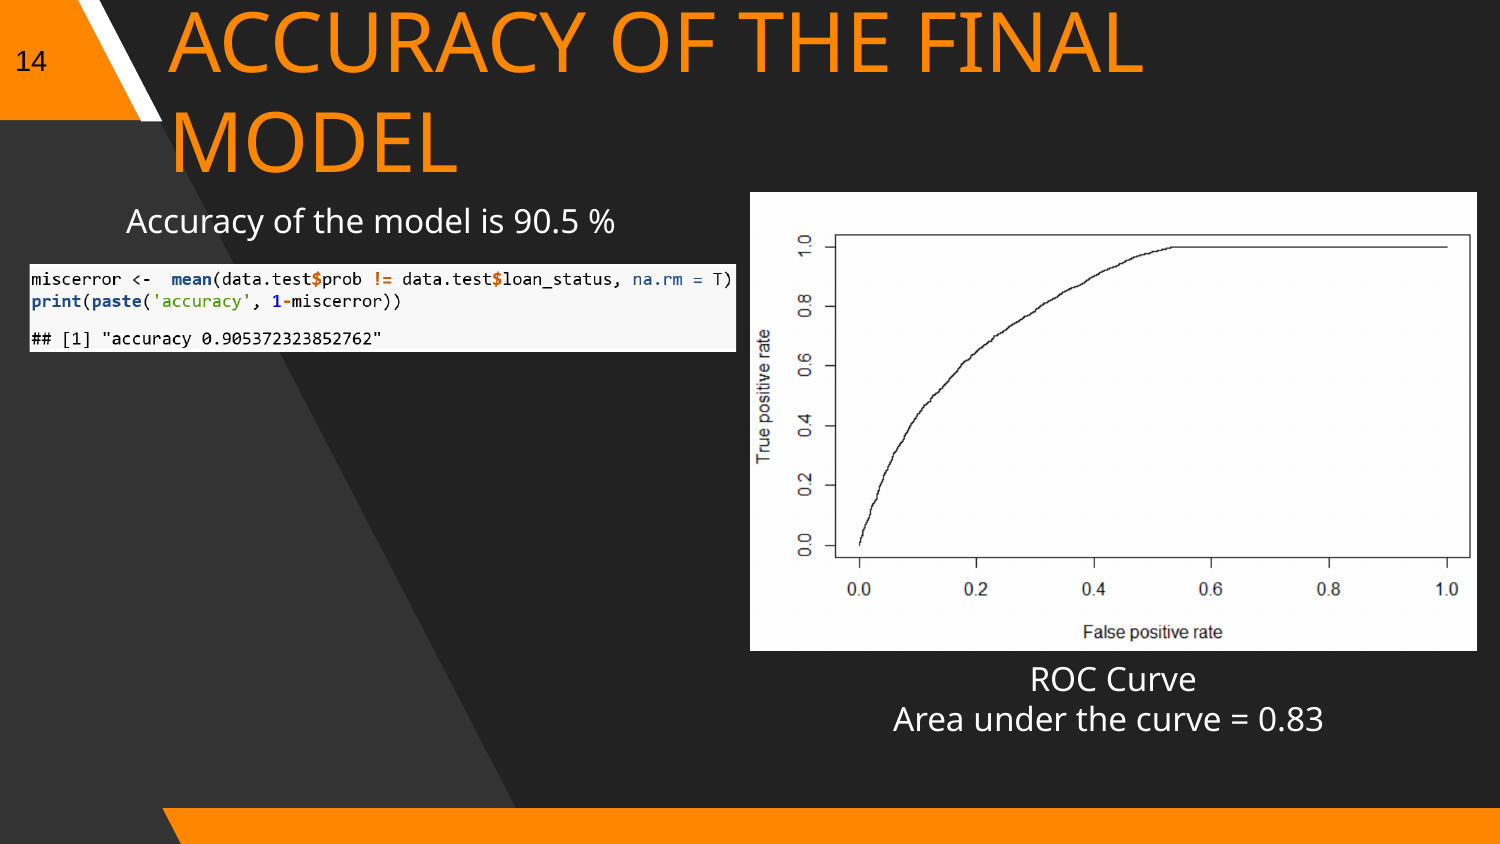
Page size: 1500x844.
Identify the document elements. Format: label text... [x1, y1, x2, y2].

picture [29, 263, 737, 352]
slide_number 14 [0, 0, 98, 121]
text_box Accuracy of the model is 90.5 % [29, 192, 714, 248]
text_box ROC Curve Area under the curve = 0.83 [750, 658, 1477, 746]
picture [749, 192, 1477, 651]
text_box ACCURACY OF THE FINAL MODEL [153, 0, 1319, 178]
